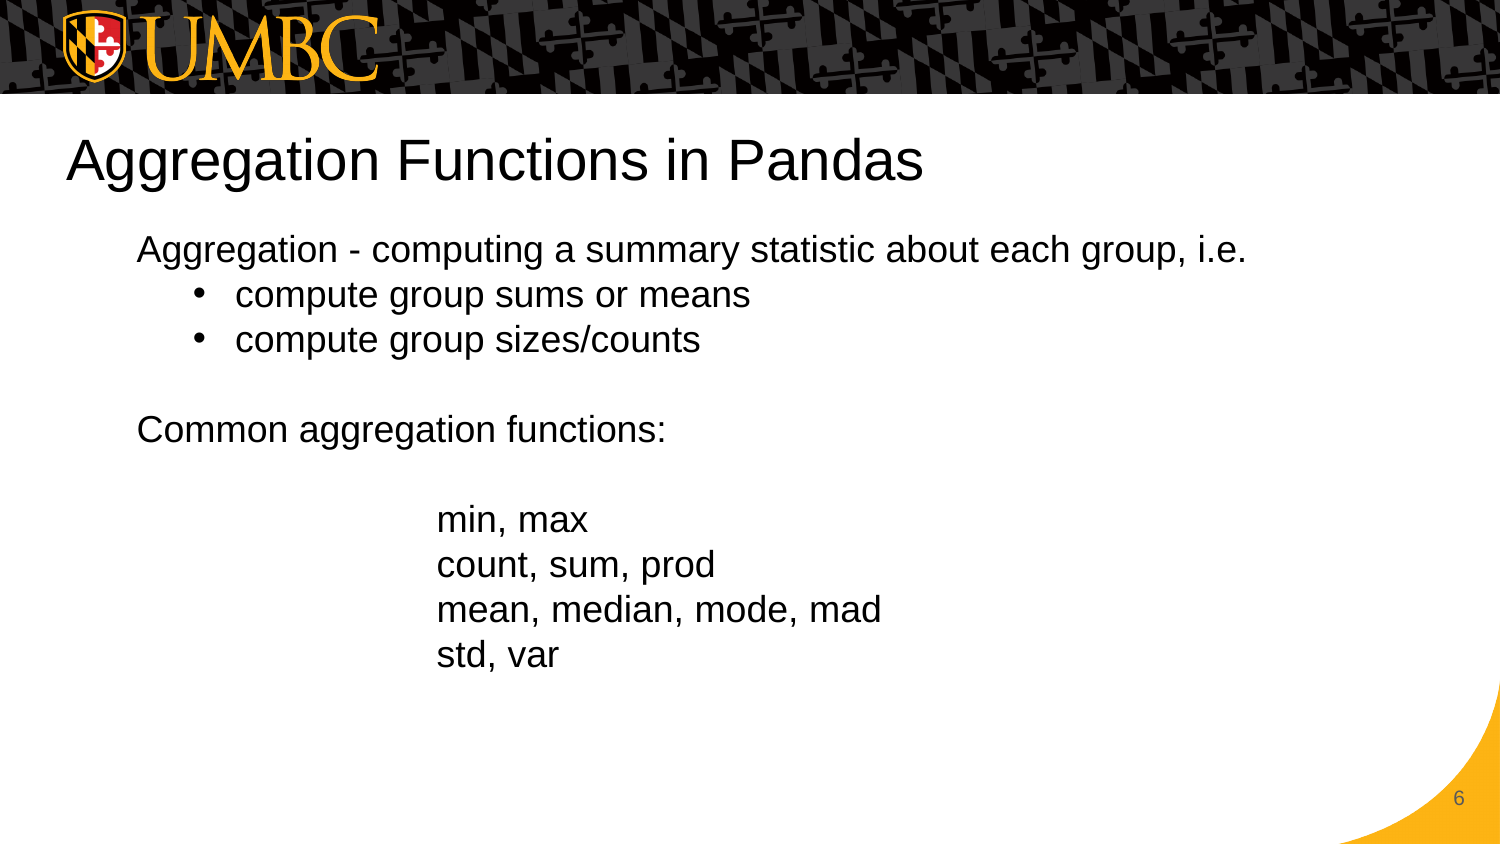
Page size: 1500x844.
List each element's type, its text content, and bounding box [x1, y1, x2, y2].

title Aggregation Functions in Pandas [51, 106, 1449, 201]
slide_number 6 [1389, 764, 1480, 830]
text_box Aggregation - computing a summary statistic about each group, i.e. compute group sums or means compute group sizes/counts Common aggregation functions: min, max count, sum, prod mean, median, mode, mad std, var [121, 217, 1404, 728]
picture [0, 0, 1500, 94]
picture [1338, 679, 1500, 844]
